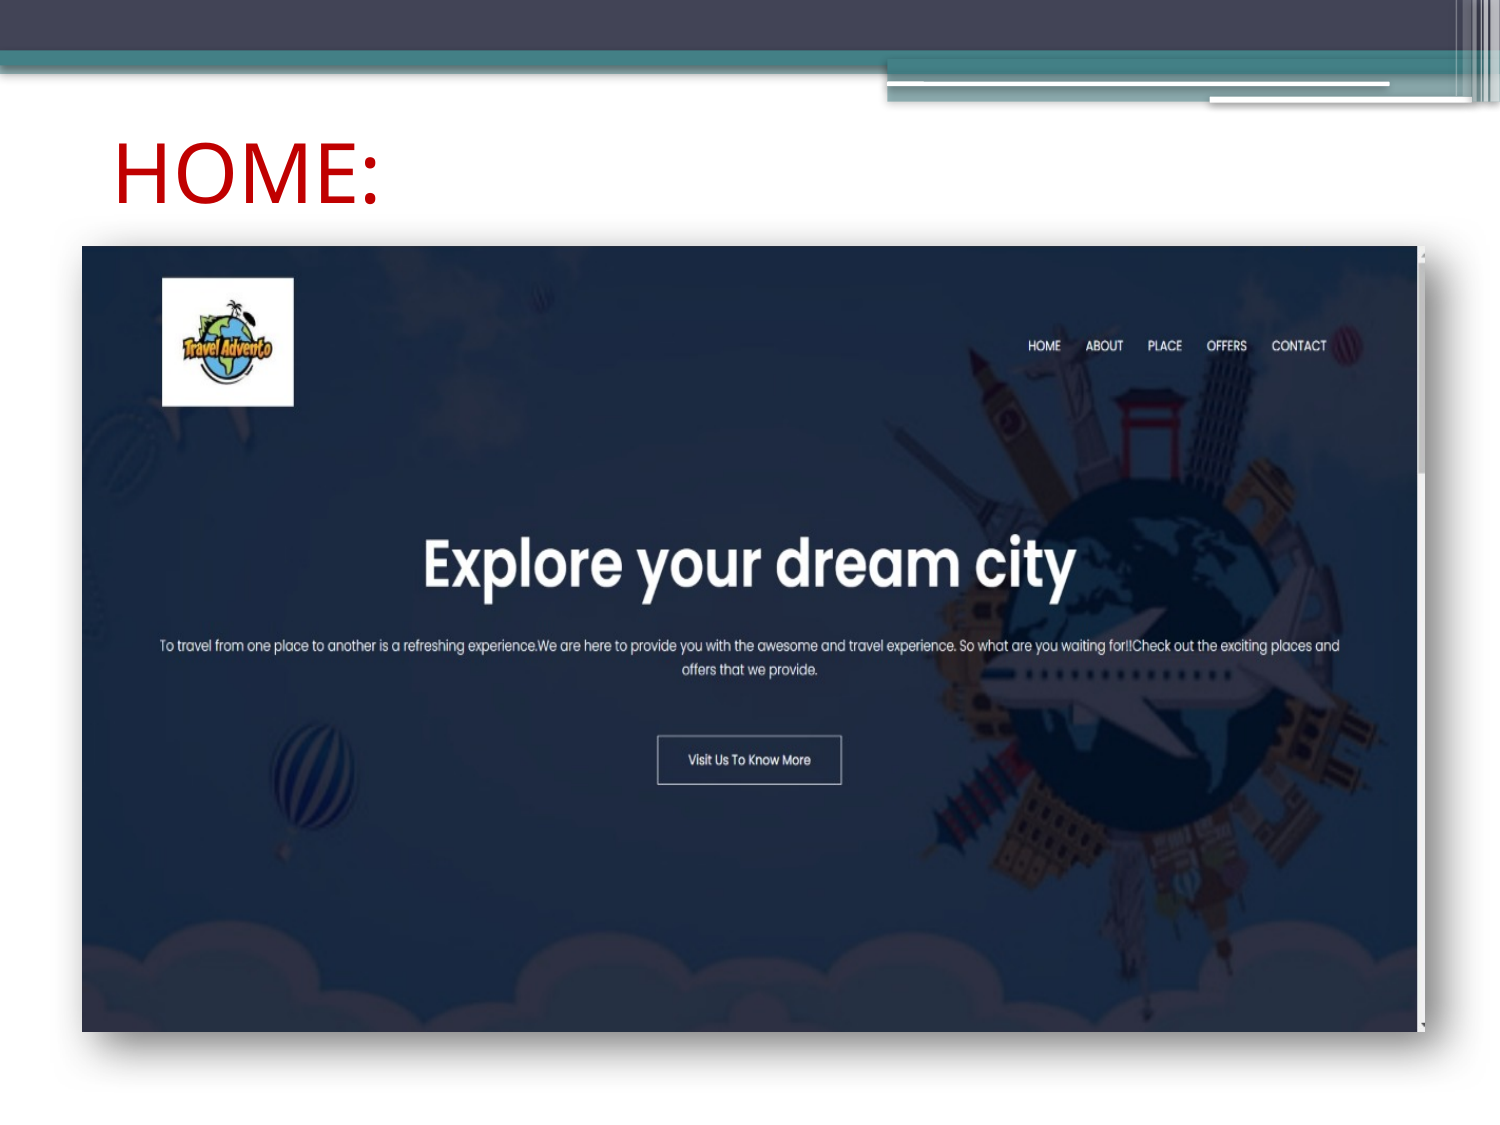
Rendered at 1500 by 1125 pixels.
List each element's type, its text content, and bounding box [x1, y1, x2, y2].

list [81, 245, 1426, 1032]
title HOME: [75, 93, 1425, 246]
